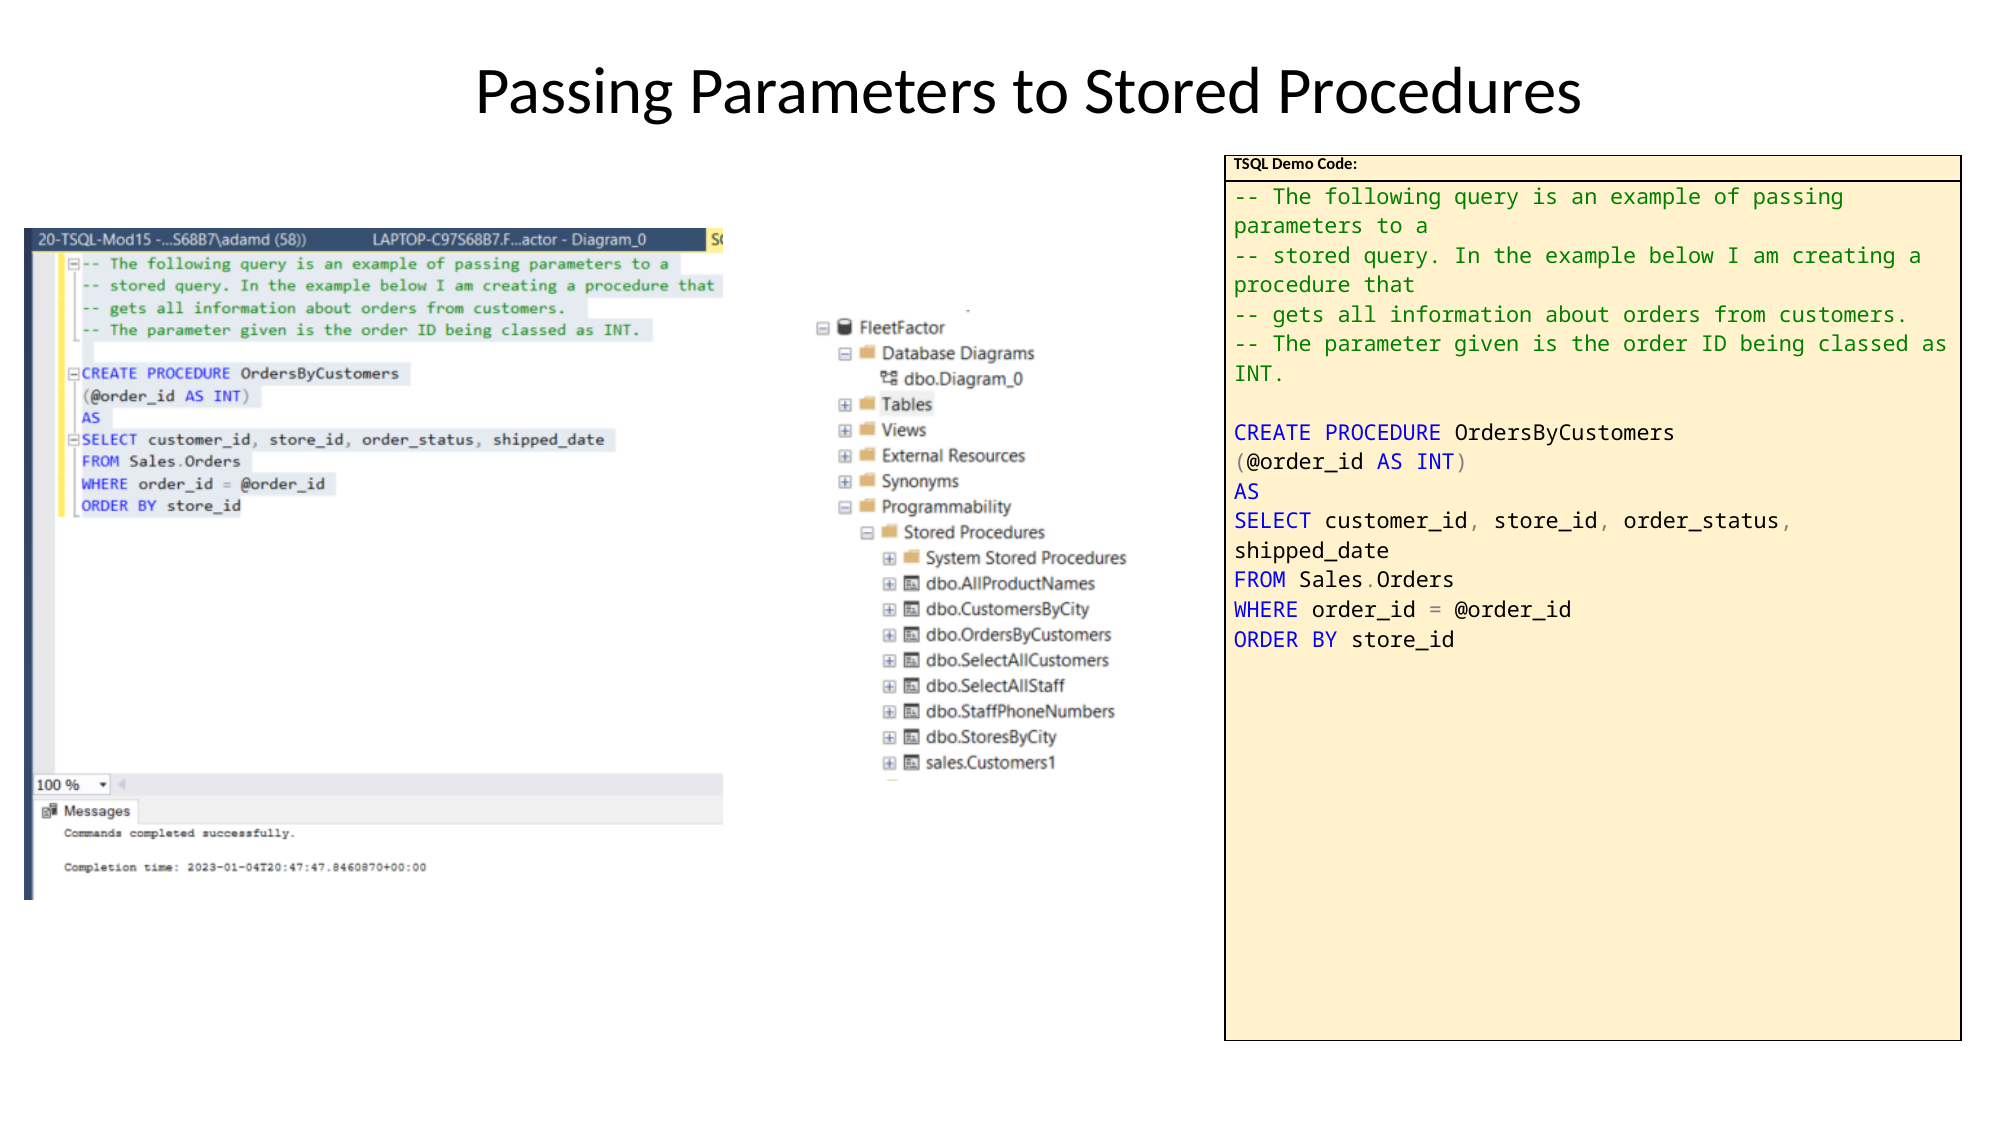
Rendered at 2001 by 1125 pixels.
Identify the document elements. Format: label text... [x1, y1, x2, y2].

picture [24, 228, 723, 900]
table_header TSQL Demo Code: [1226, 156, 1960, 180]
picture [789, 310, 1211, 781]
text_box Passing Parameters to Stored Procedures [237, 39, 1822, 134]
table_cell -- The following query is an example of passing parameters to a -- stored query. In the example below I am creating a procedure that -- gets all information about orders from customers. -- The parameter given is the order ID being classed as INT. CREATE PROCEDURE OrdersByCustomers (@order_id AS INT) AS SELECT customer_id, store_id, order_status, shipped_date FROM Sales.Orders WHERE order_id = @order_id ORDER BY store_id [1226, 182, 1960, 1040]
